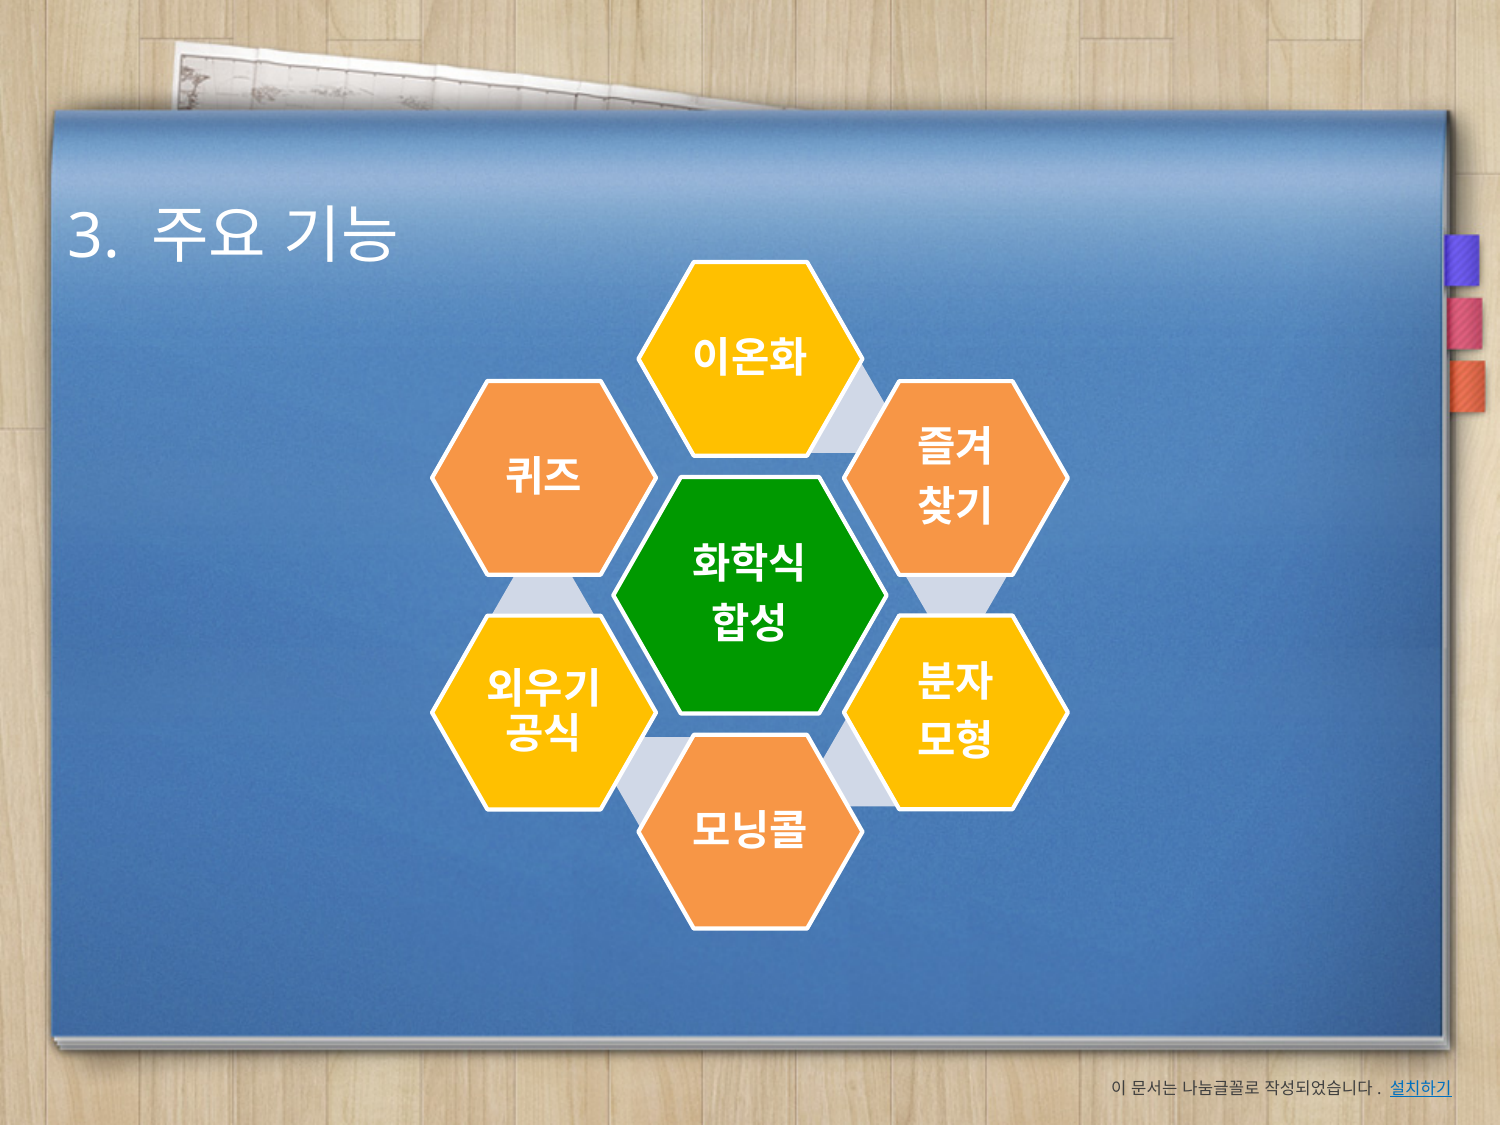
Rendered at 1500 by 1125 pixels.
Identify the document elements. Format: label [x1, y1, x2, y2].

text_box [249, 261, 1251, 929]
picture [0, 0, 1500, 1125]
